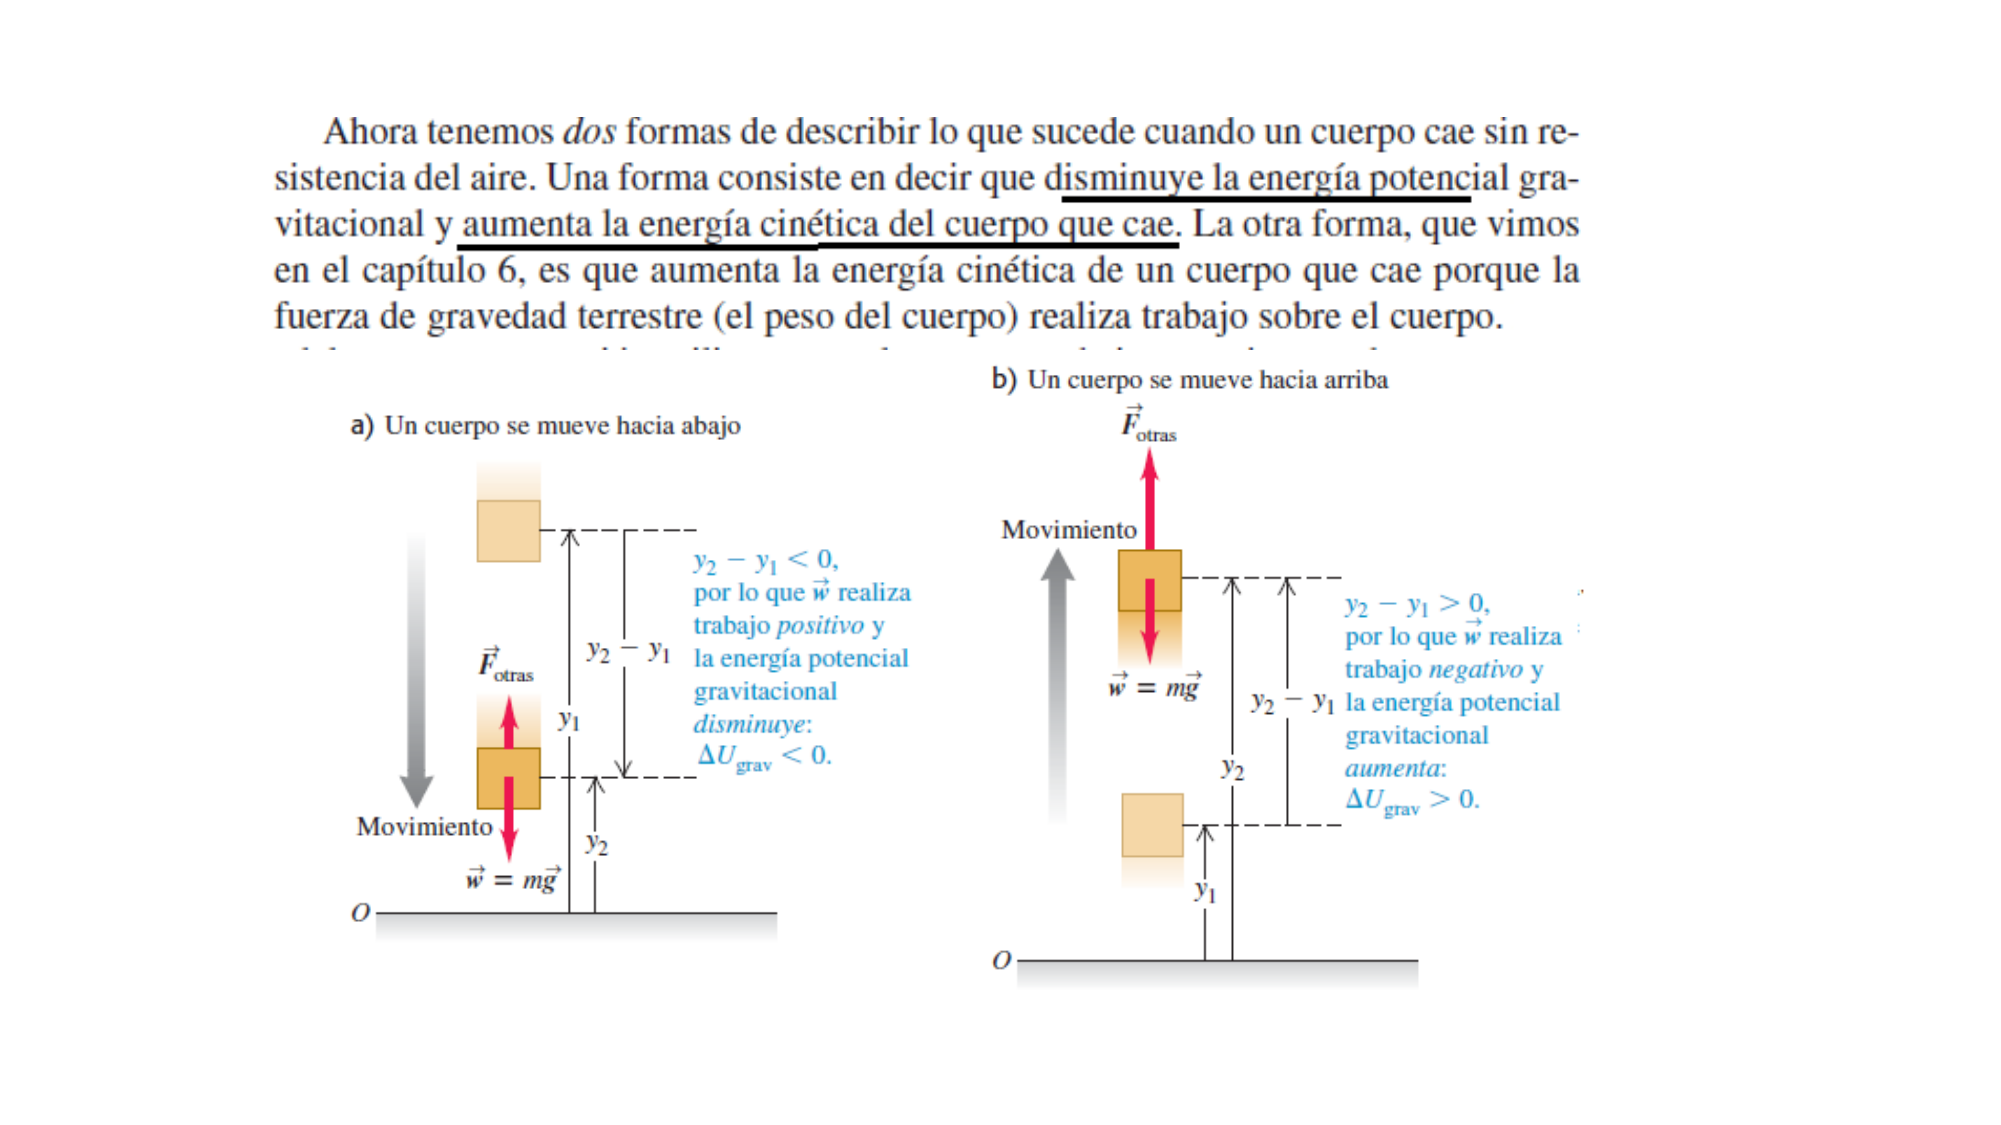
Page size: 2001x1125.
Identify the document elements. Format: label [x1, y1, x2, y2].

picture [305, 352, 1602, 1008]
picture [258, 117, 1602, 350]
